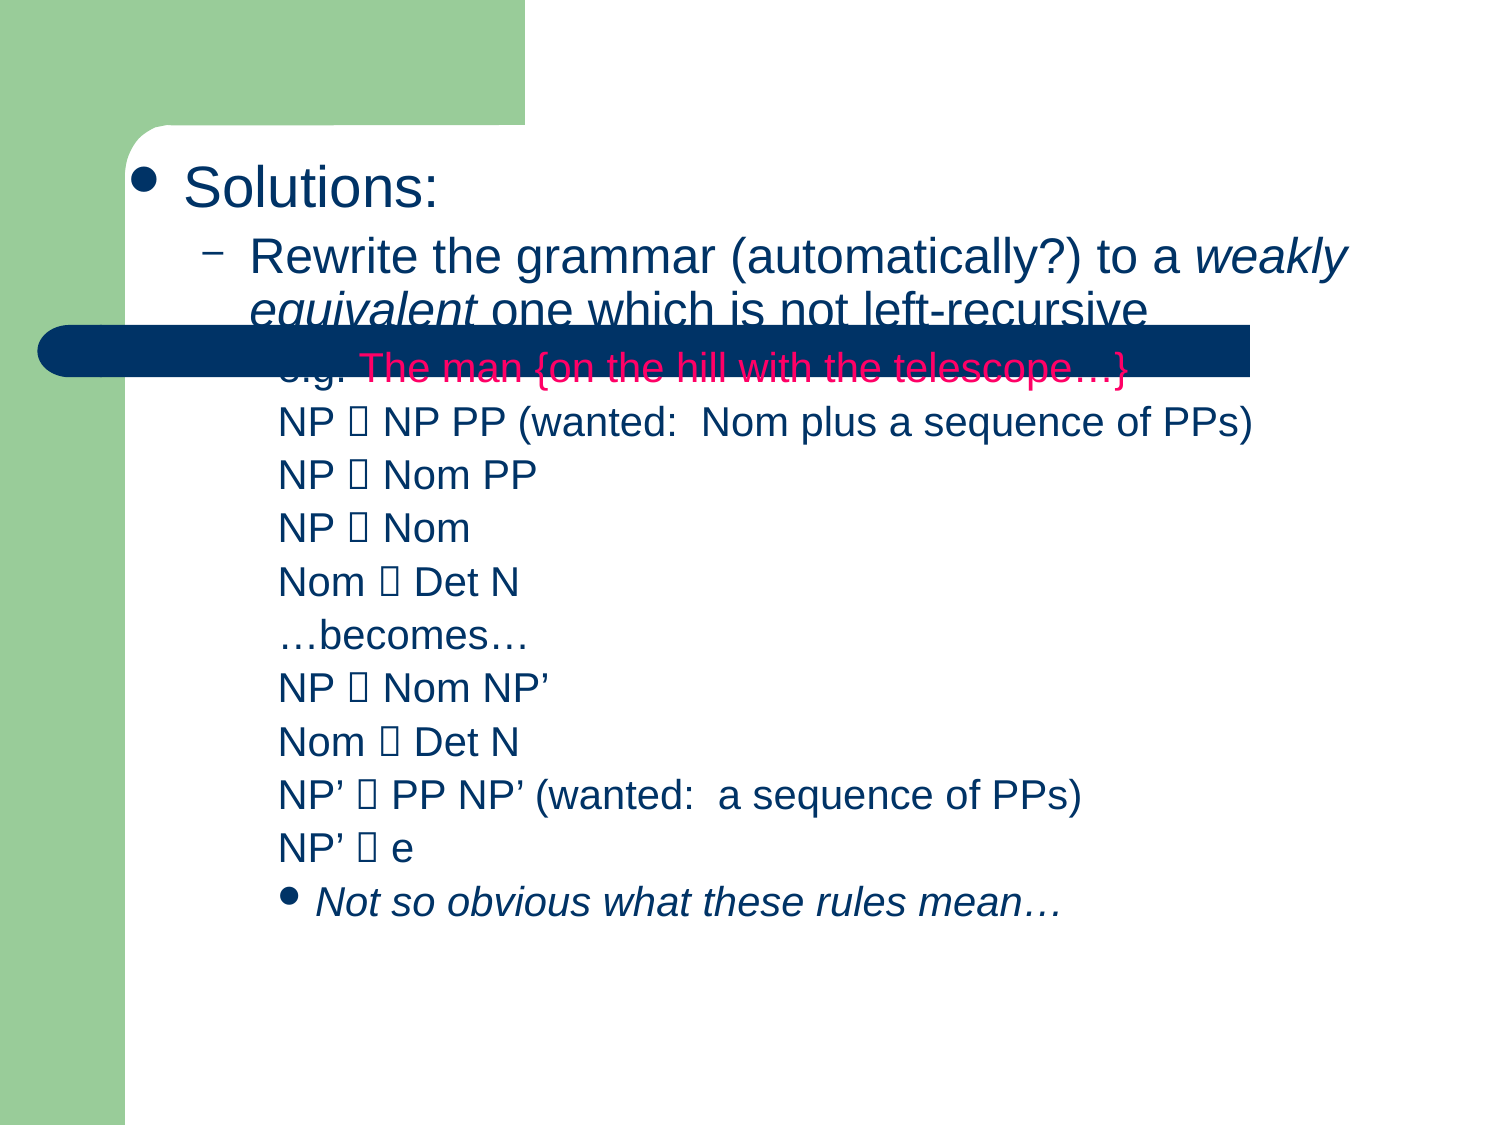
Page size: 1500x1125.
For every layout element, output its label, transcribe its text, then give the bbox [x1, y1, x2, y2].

list Solutions: Rewrite the grammar (automatically?) to a weakly equivalent one which is not left-recursive e.g. The man {on the hill with the telescope…} NP  NP PP (wanted: Nom plus a sequence of PPs) NP  Nom PP NP  Nom Nom  Det N …becomes… NP  Nom NP’ Nom  Det N NP’  PP NP’ (wanted: a sequence of PPs) NP’  e Not so obvious what these rules mean… [112, 149, 1388, 1125]
